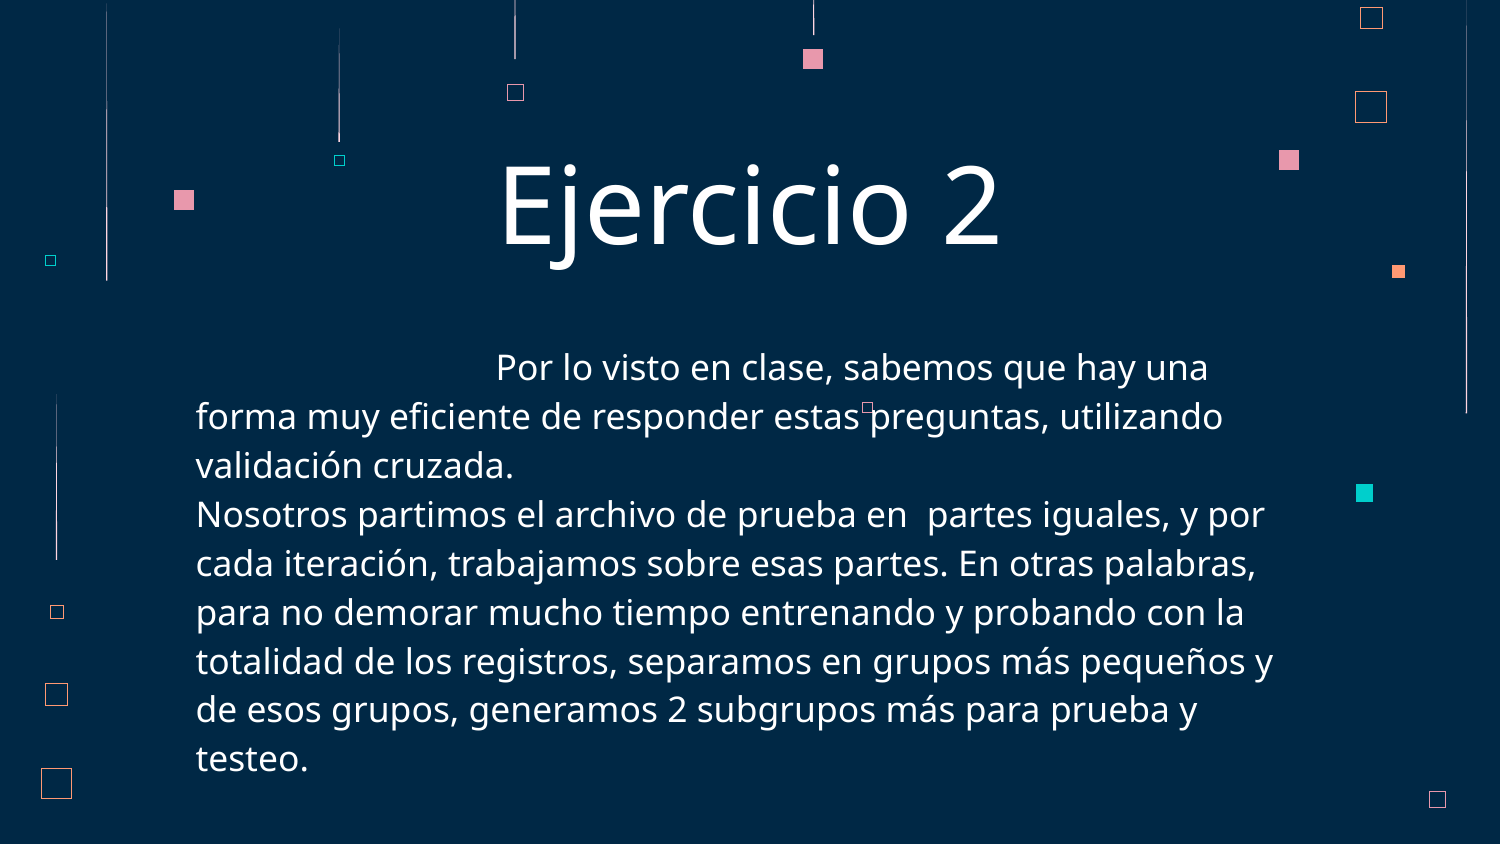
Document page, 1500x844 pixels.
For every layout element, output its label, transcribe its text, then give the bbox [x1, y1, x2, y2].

title Ejercicio 2 [256, 118, 1244, 282]
subtitle Por lo visto en clase, sabemos que hay una forma muy eficiente de responder estas preguntas, utilizando validación cruzada. Nosotros partimos el archivo de prueba en partes iguales, y por cada iteración, trabajamos sobre esas partes. En otras palabras, para no demorar mucho tiempo entrenando y probando con la totalidad de los registros, separamos en grupos más pequeños y de esos grupos, generamos 2 subgrupos más para prueba y testeo. [180, 323, 1320, 678]
